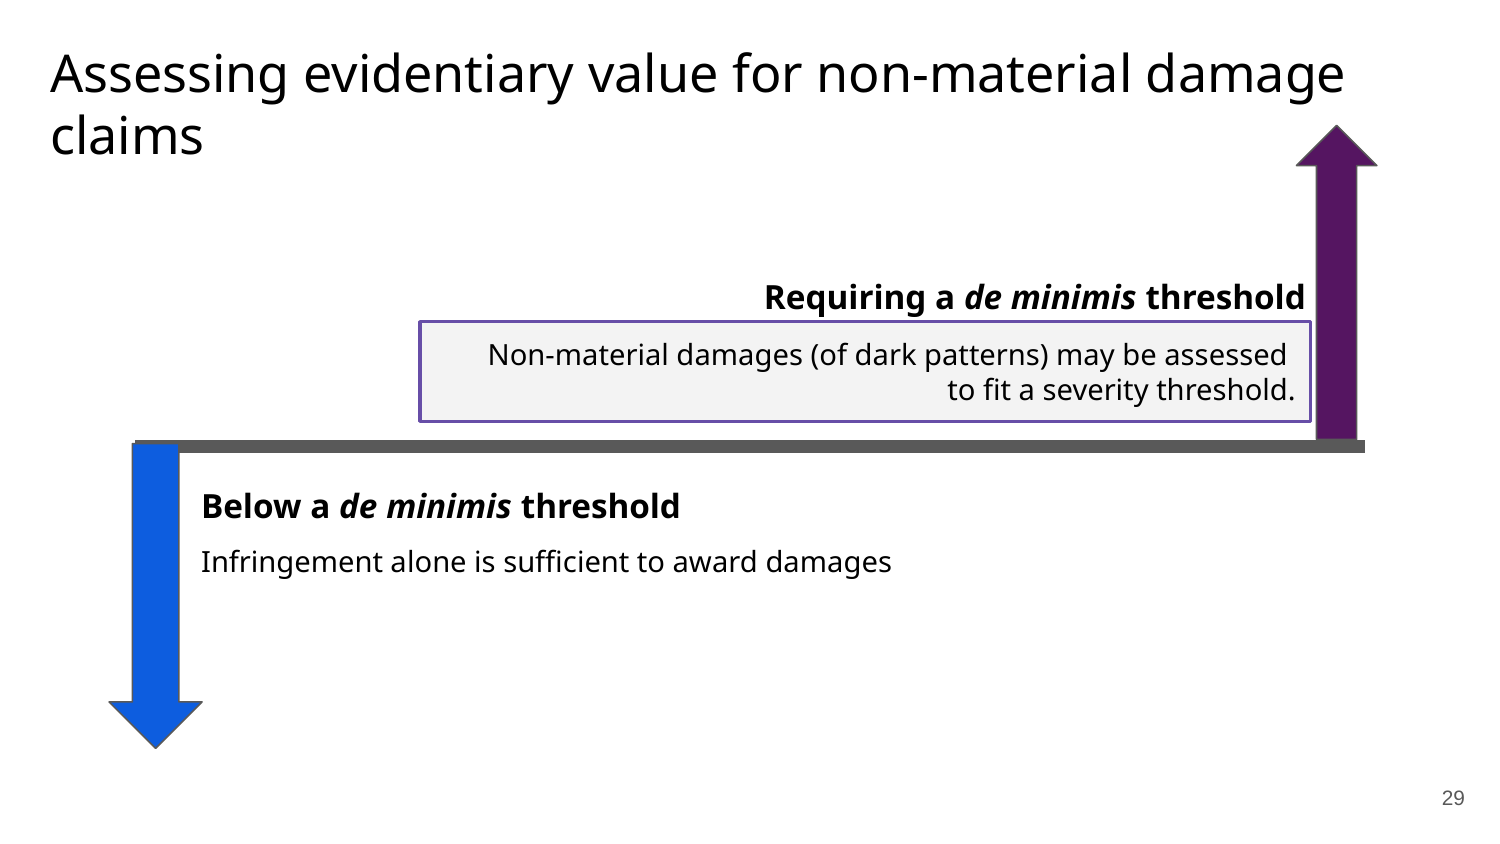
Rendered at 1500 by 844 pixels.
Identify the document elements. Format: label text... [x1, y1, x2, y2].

text_box Requiring a de minimis threshold [635, 260, 1322, 331]
text_box Assessing evidentiary value for non-material damage claims [35, 24, 1500, 180]
text_box Infringement alone is sufficient to award damages [186, 528, 942, 629]
text_box Non-material damages (of dark patterns) may be assessed to fit a severity threshold. [420, 321, 1311, 422]
text_box [109, 443, 203, 749]
slide_number ‹#› [1389, 764, 1480, 830]
text_box Below a de minimis threshold [185, 470, 766, 541]
text_box [1316, 180, 1357, 440]
